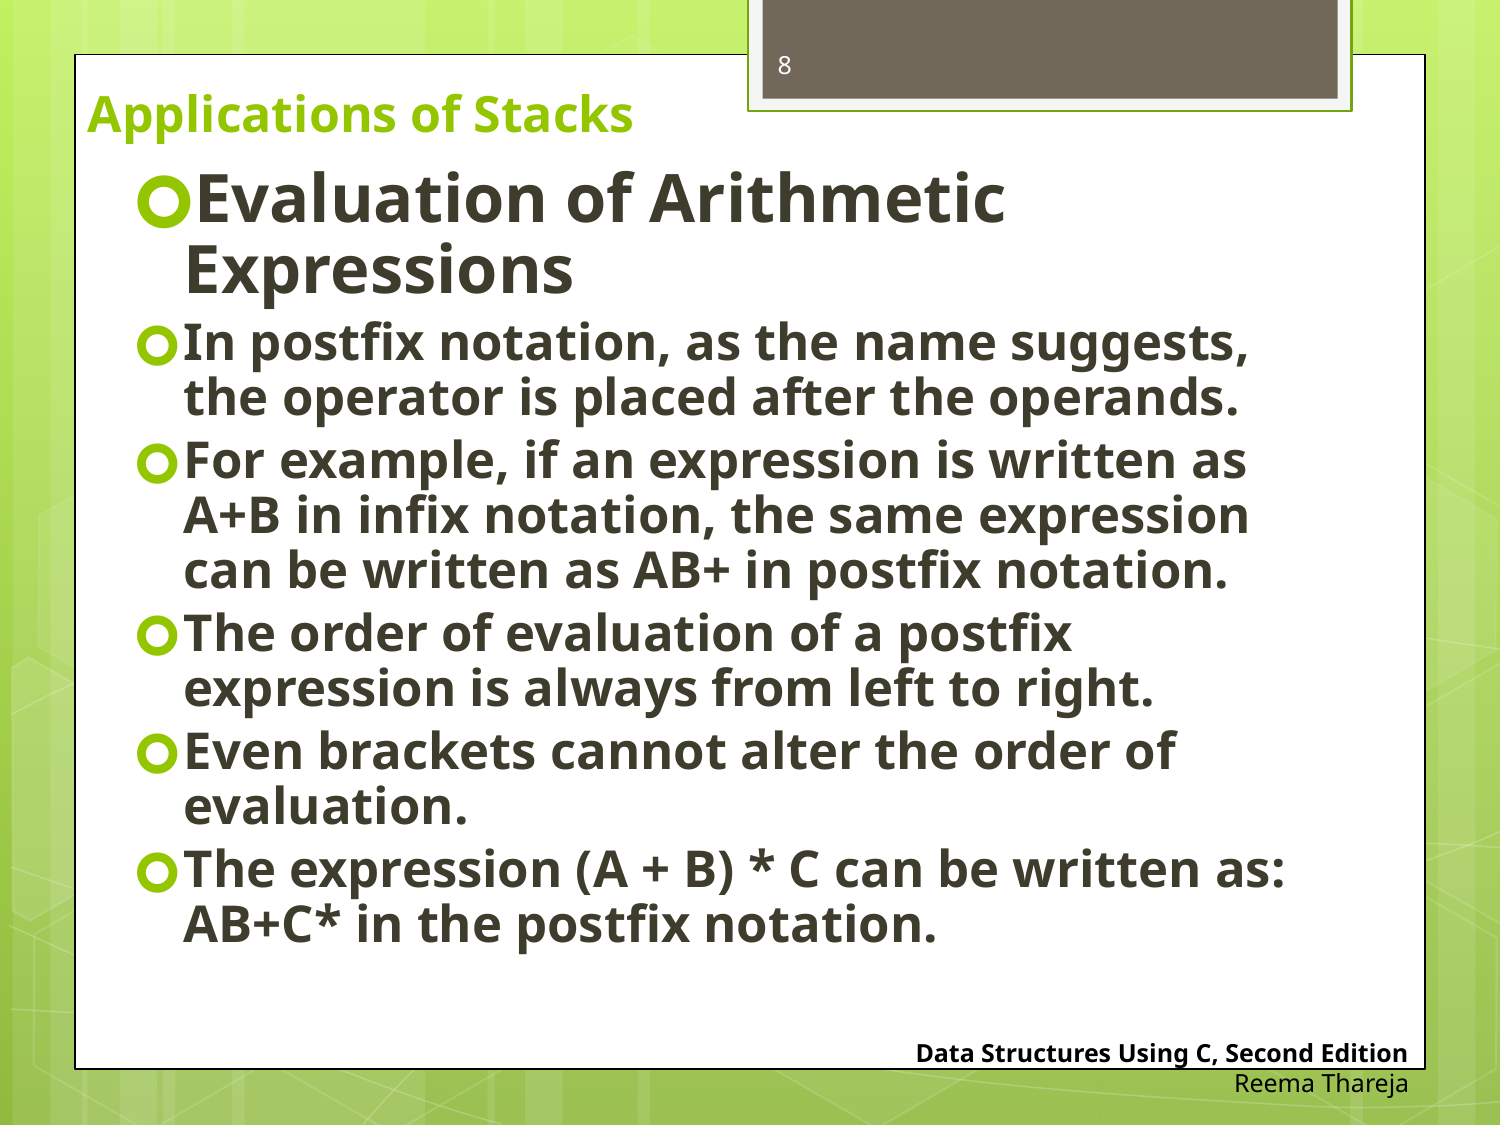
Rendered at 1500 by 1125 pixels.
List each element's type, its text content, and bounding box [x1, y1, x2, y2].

footer Data Structures Using C, Second Edition Reema Thareja [849, 1037, 1425, 1098]
list Evaluation of Arithmetic Expressions In postfix notation, as the name suggests, the operator is placed after the operands. For example, if an expression is written as A+B in infix notation, the same expression can be written as AB+ in postfix notation. The order of evaluation of a postfix expression is always from left to right. Even brackets cannot alter the order of evaluation. The expression (A + B) * C can be written as: AB+C* in the postfix notation. [112, 156, 1363, 1038]
slide_number 8 [762, 36, 982, 97]
title Applications of Stacks [72, 37, 1225, 150]
